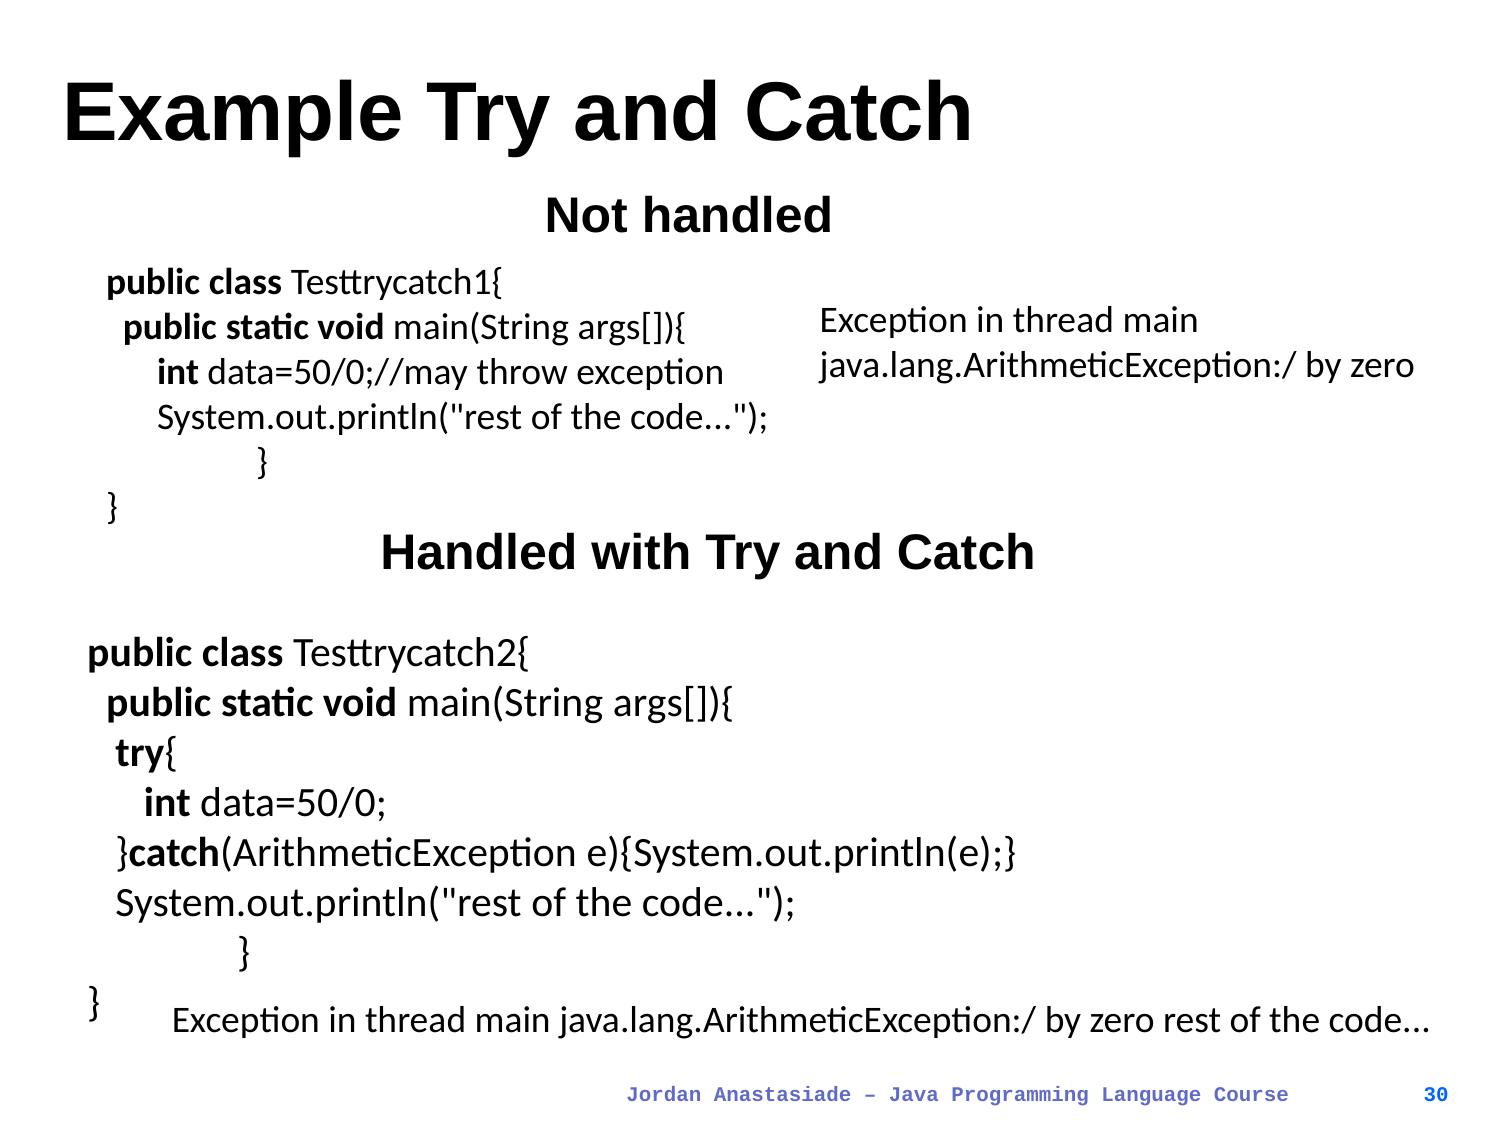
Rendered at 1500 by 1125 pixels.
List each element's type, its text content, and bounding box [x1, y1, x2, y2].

slide_number 30 [1419, 1083, 1453, 1125]
text_box public class Testtrycatch2{ public static void main(String args[]){ try{ int data=50/0; }catch(ArithmeticException e){System.out.println(e);} System.out.println("rest of the code..."); } } [86, 624, 1055, 1026]
text_box Exception in thread main java.lang.ArithmeticException:/ by zero rest of the code... [157, 987, 1448, 1048]
text_box Exception in thread main java.lang.ArithmeticException:/ by zero [804, 287, 1438, 393]
footer Jordan Anastasiade – Java Programming Language Course [624, 1083, 1292, 1125]
text_box Handled with Try and Catch [365, 511, 1052, 587]
text_box public class Testtrycatch1{ public static void main(String args[]){ int data=50/0;//may throw exception System.out.println("rest of the code..."); } } [91, 249, 801, 535]
title Example Try and Catch [59, 57, 1338, 246]
text_box Not handled [529, 174, 849, 250]
